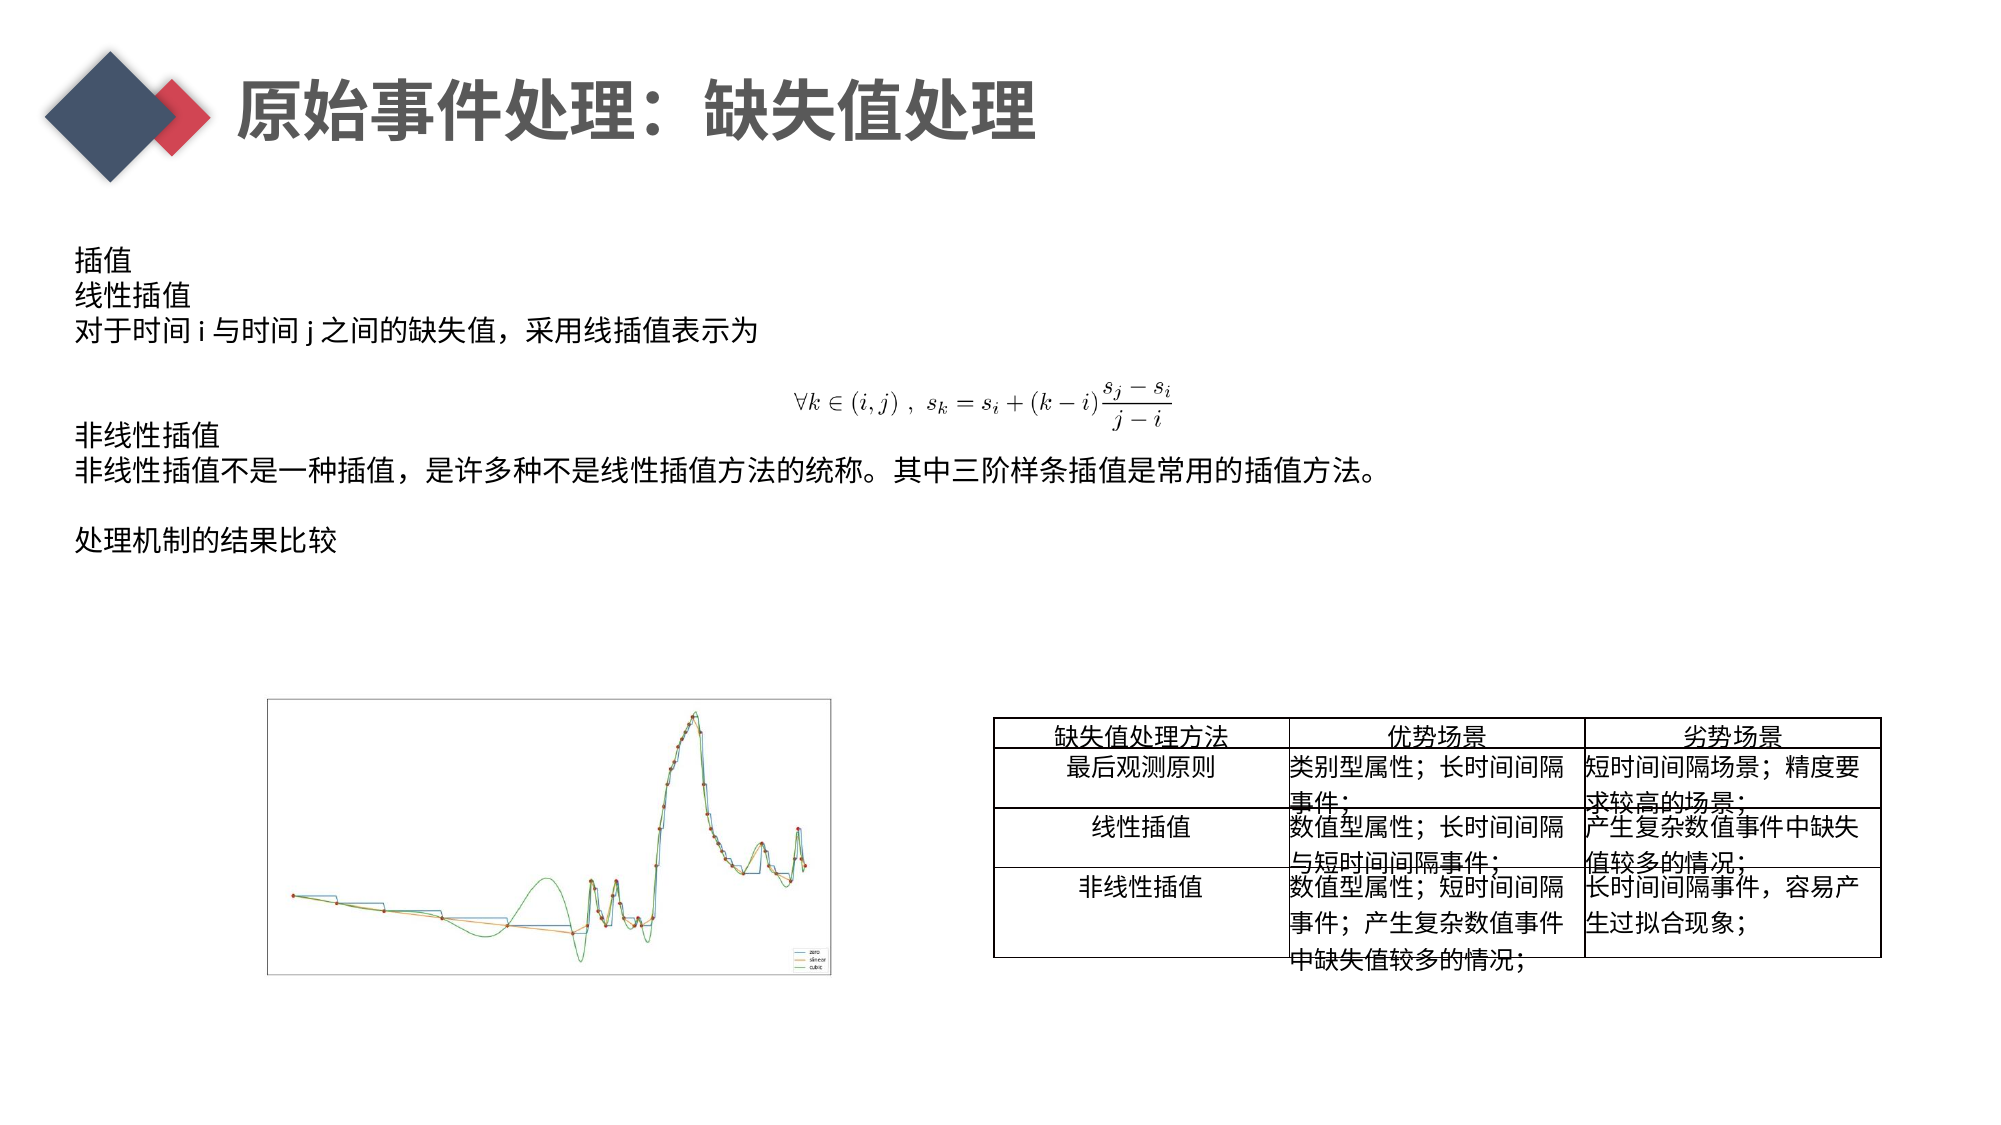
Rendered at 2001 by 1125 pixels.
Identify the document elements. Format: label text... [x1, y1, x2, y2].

table_cell 线性插值 [995, 809, 1289, 867]
table_cell 长时间间隔事件，容易产生过拟合现象； [1586, 868, 1880, 957]
table_header 优势场景 [1290, 719, 1584, 747]
text_box [159, 77, 213, 158]
table_cell 数值型属性；短时间间隔事件；产生复杂数值事件中缺失值较多的情况； [1290, 868, 1584, 957]
table_cell 最后观测原则 [995, 749, 1289, 807]
table_header 劣势场景 [1586, 719, 1880, 747]
table_cell 非线性插值 [995, 868, 1289, 957]
table_cell 类别型属性；长时间间隔事件； [1290, 749, 1584, 807]
table_cell 数值型属性；长时间间隔与短时间间隔事件； [1290, 809, 1584, 867]
table_cell 产生复杂数值事件中缺失值较多的情况； [1586, 809, 1880, 867]
text_box 原始事件处理：缺失值处理 [221, 60, 1397, 156]
text_box 插值 线性插值 对于时间i与时间j之间的缺失值，采用线插值表示为 非线性插值 非线性插值不是一种插值，是许多种不是线性插值方法的统称。其中三阶样条插值是常用的插值方法。 处理机制的结果比较 [59, 235, 1907, 600]
picture [794, 382, 1172, 431]
table_header 缺失值处理方法 [995, 719, 1289, 747]
table_cell 短时间间隔场景；精度要求较高的场景； [1586, 749, 1880, 807]
picture [176, 655, 903, 1020]
text_box [43, 49, 178, 184]
